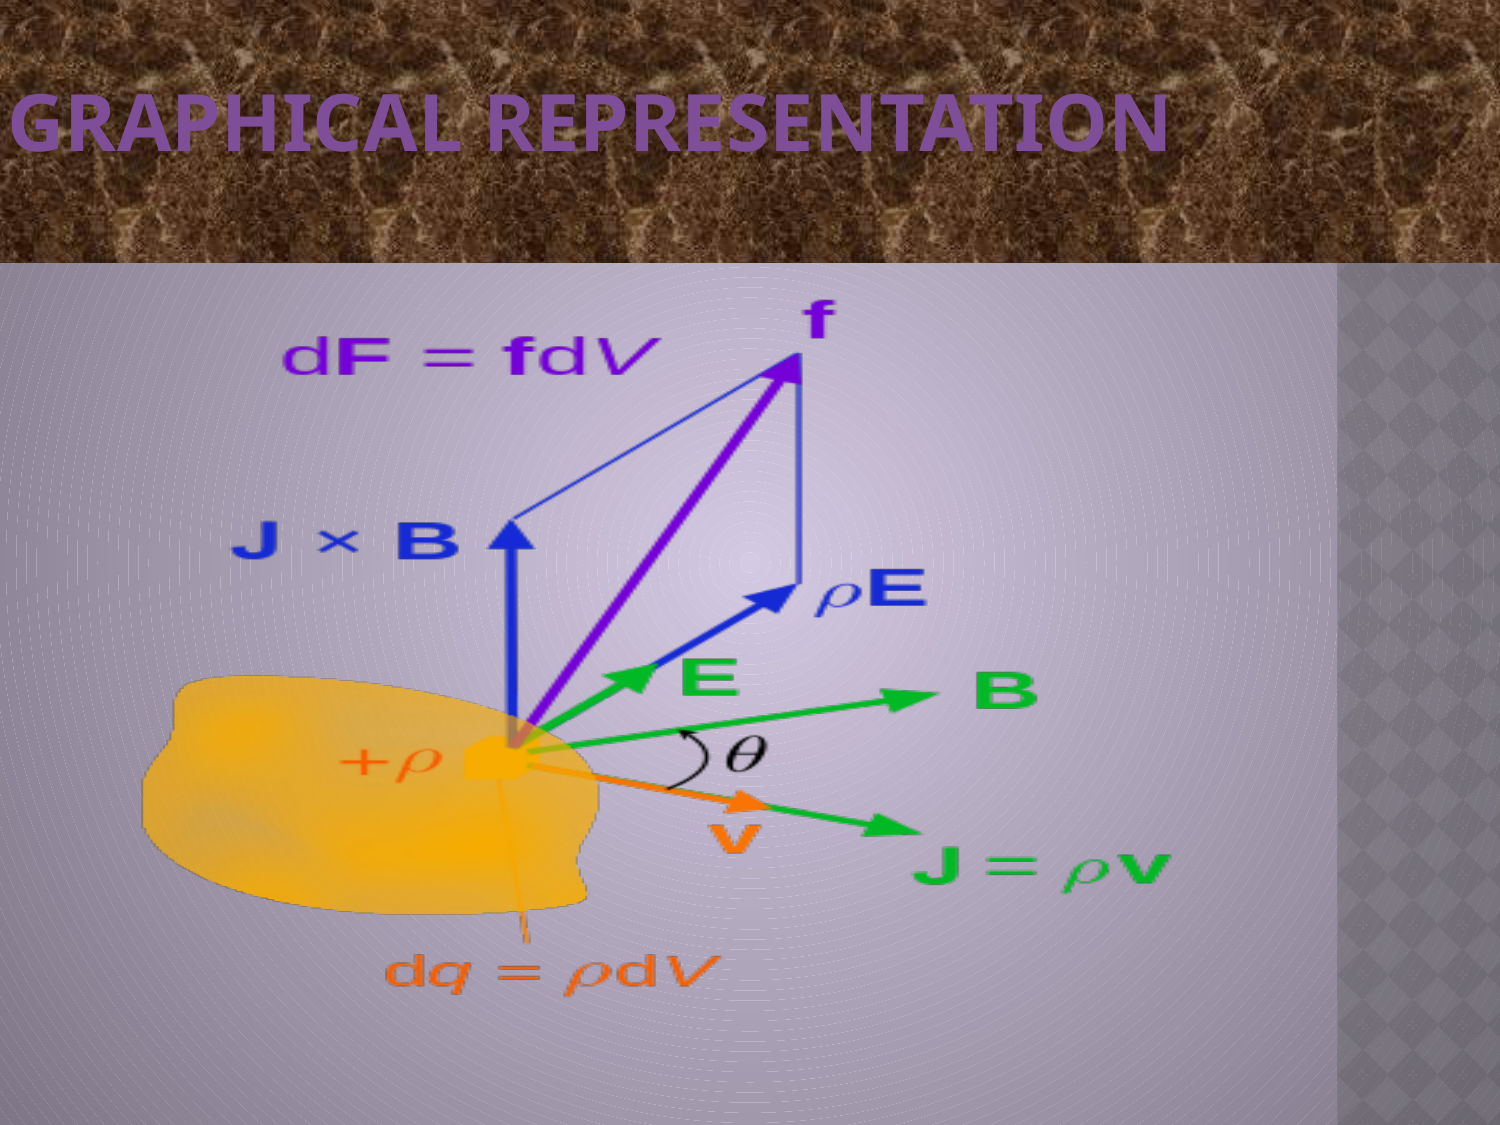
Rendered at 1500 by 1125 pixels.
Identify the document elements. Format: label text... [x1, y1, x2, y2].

title Graphical representation [0, 0, 1500, 263]
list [137, 287, 1226, 1013]
